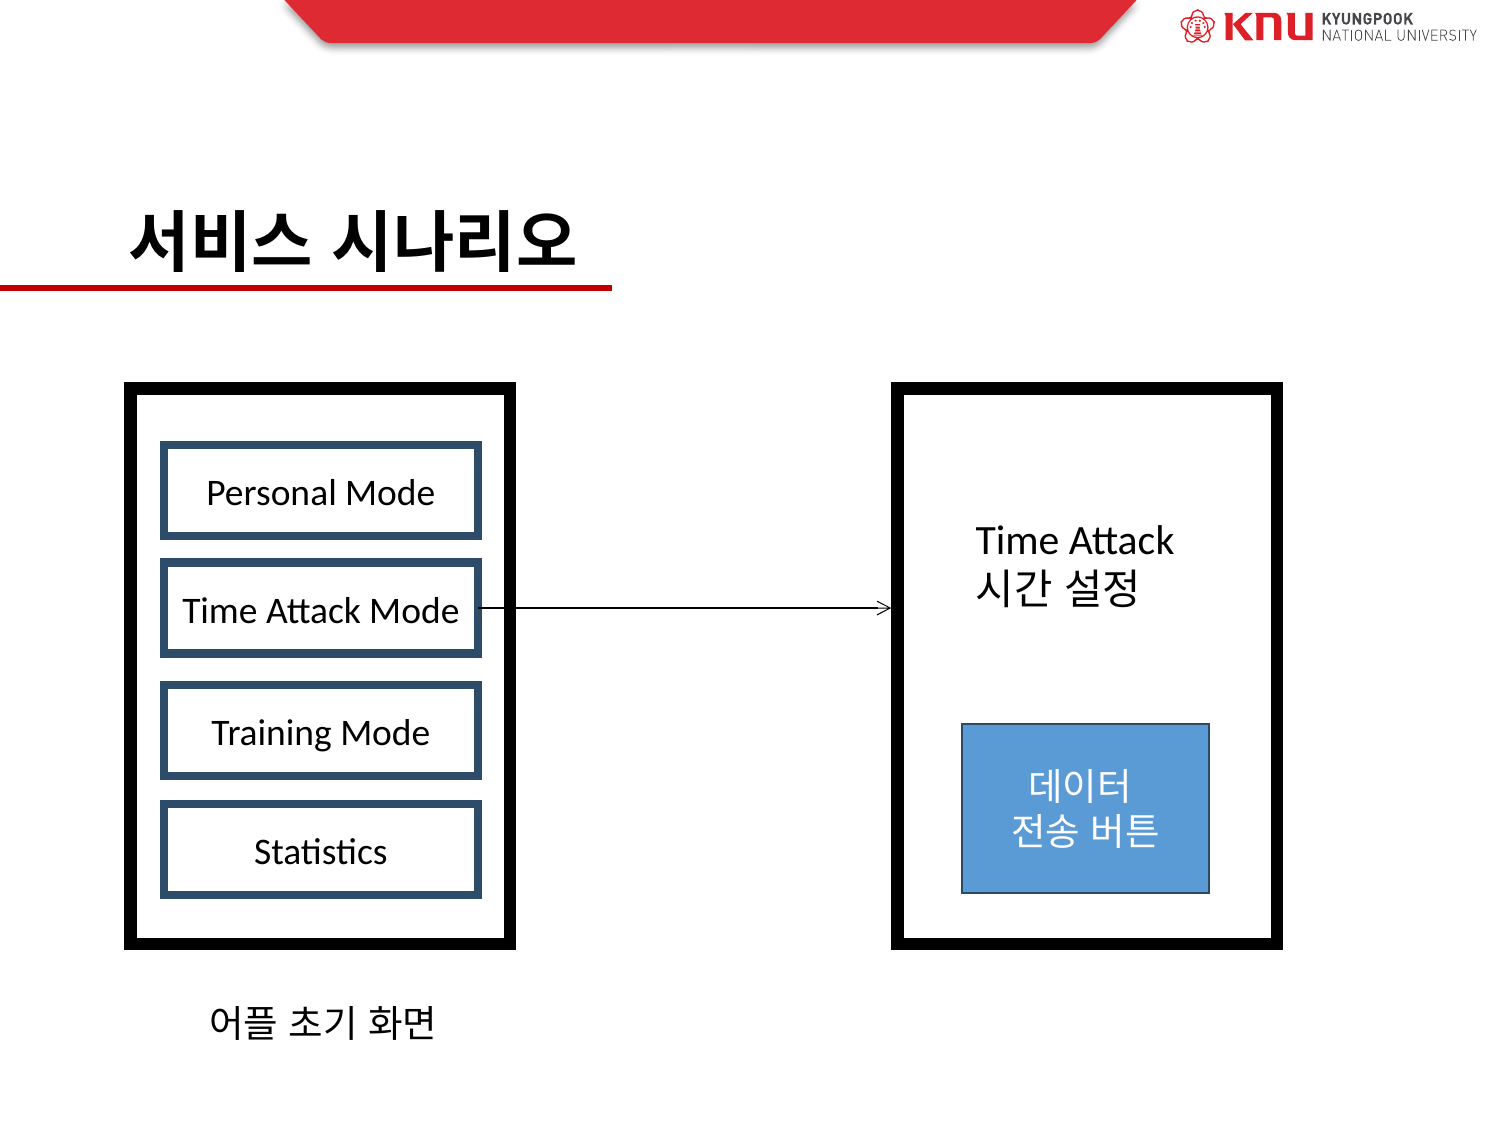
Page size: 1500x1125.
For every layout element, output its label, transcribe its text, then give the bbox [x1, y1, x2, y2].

text_box 서비스 시나리오 [114, 192, 594, 287]
text_box [897, 387, 1278, 945]
picture [1180, 9, 1478, 44]
text_box Time Attack Mode [163, 561, 479, 655]
text_box 데이터 전송 버튼 [962, 724, 1209, 893]
text_box [130, 387, 511, 945]
text_box Statistics [163, 803, 479, 896]
text_box Personal Mode [163, 444, 479, 537]
text_box Time Attack 시간 설정 [960, 505, 1222, 621]
text_box 어플 초기 화면 [194, 992, 714, 1053]
text_box [282, 0, 1139, 45]
text_box Training Mode [163, 684, 479, 777]
